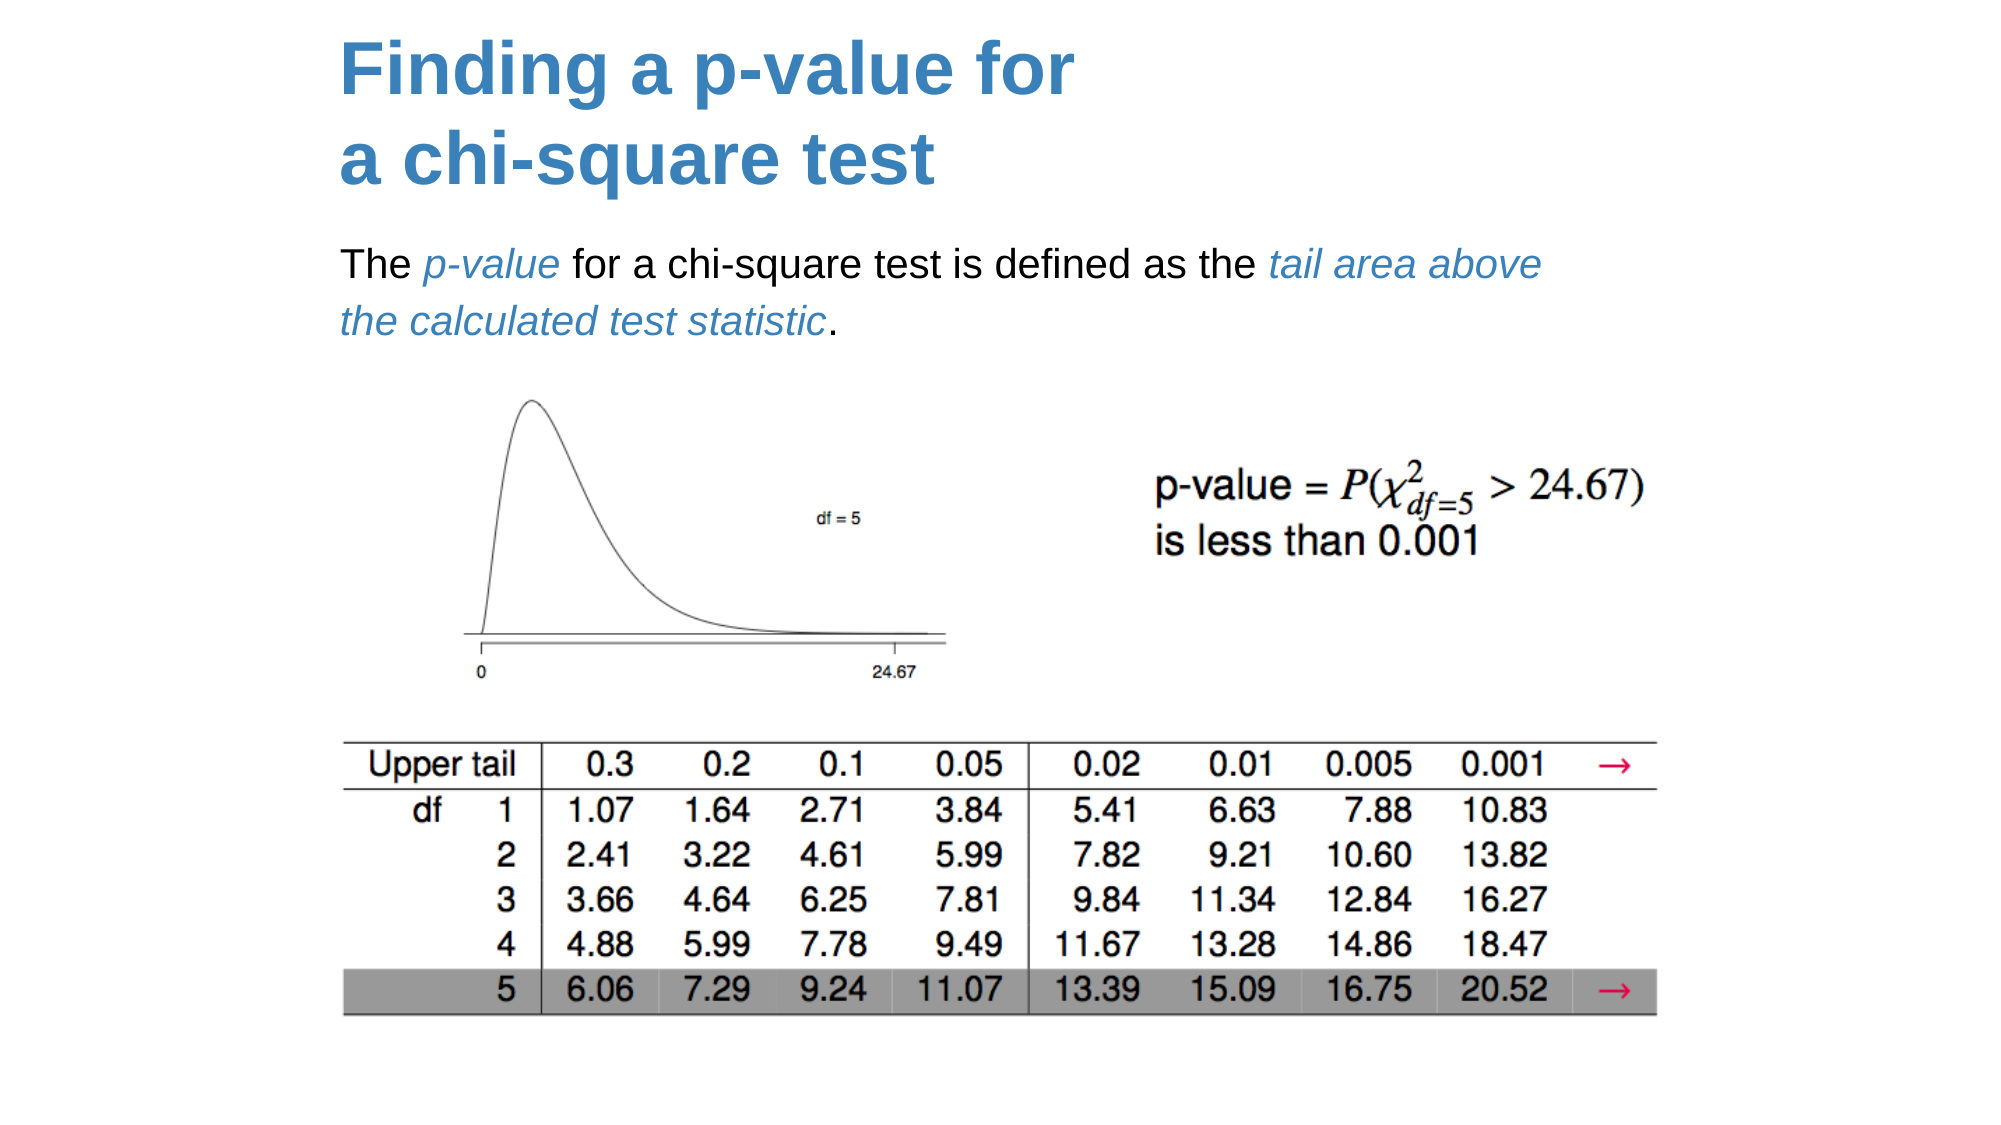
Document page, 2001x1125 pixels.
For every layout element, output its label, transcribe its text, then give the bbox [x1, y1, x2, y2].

picture [337, 386, 1663, 1029]
title Finding a p-value for a chi-square test [324, 26, 1675, 215]
list The p-value for a chi-square test is defined as the tail area above the calculated test statistic. [325, 214, 1609, 337]
